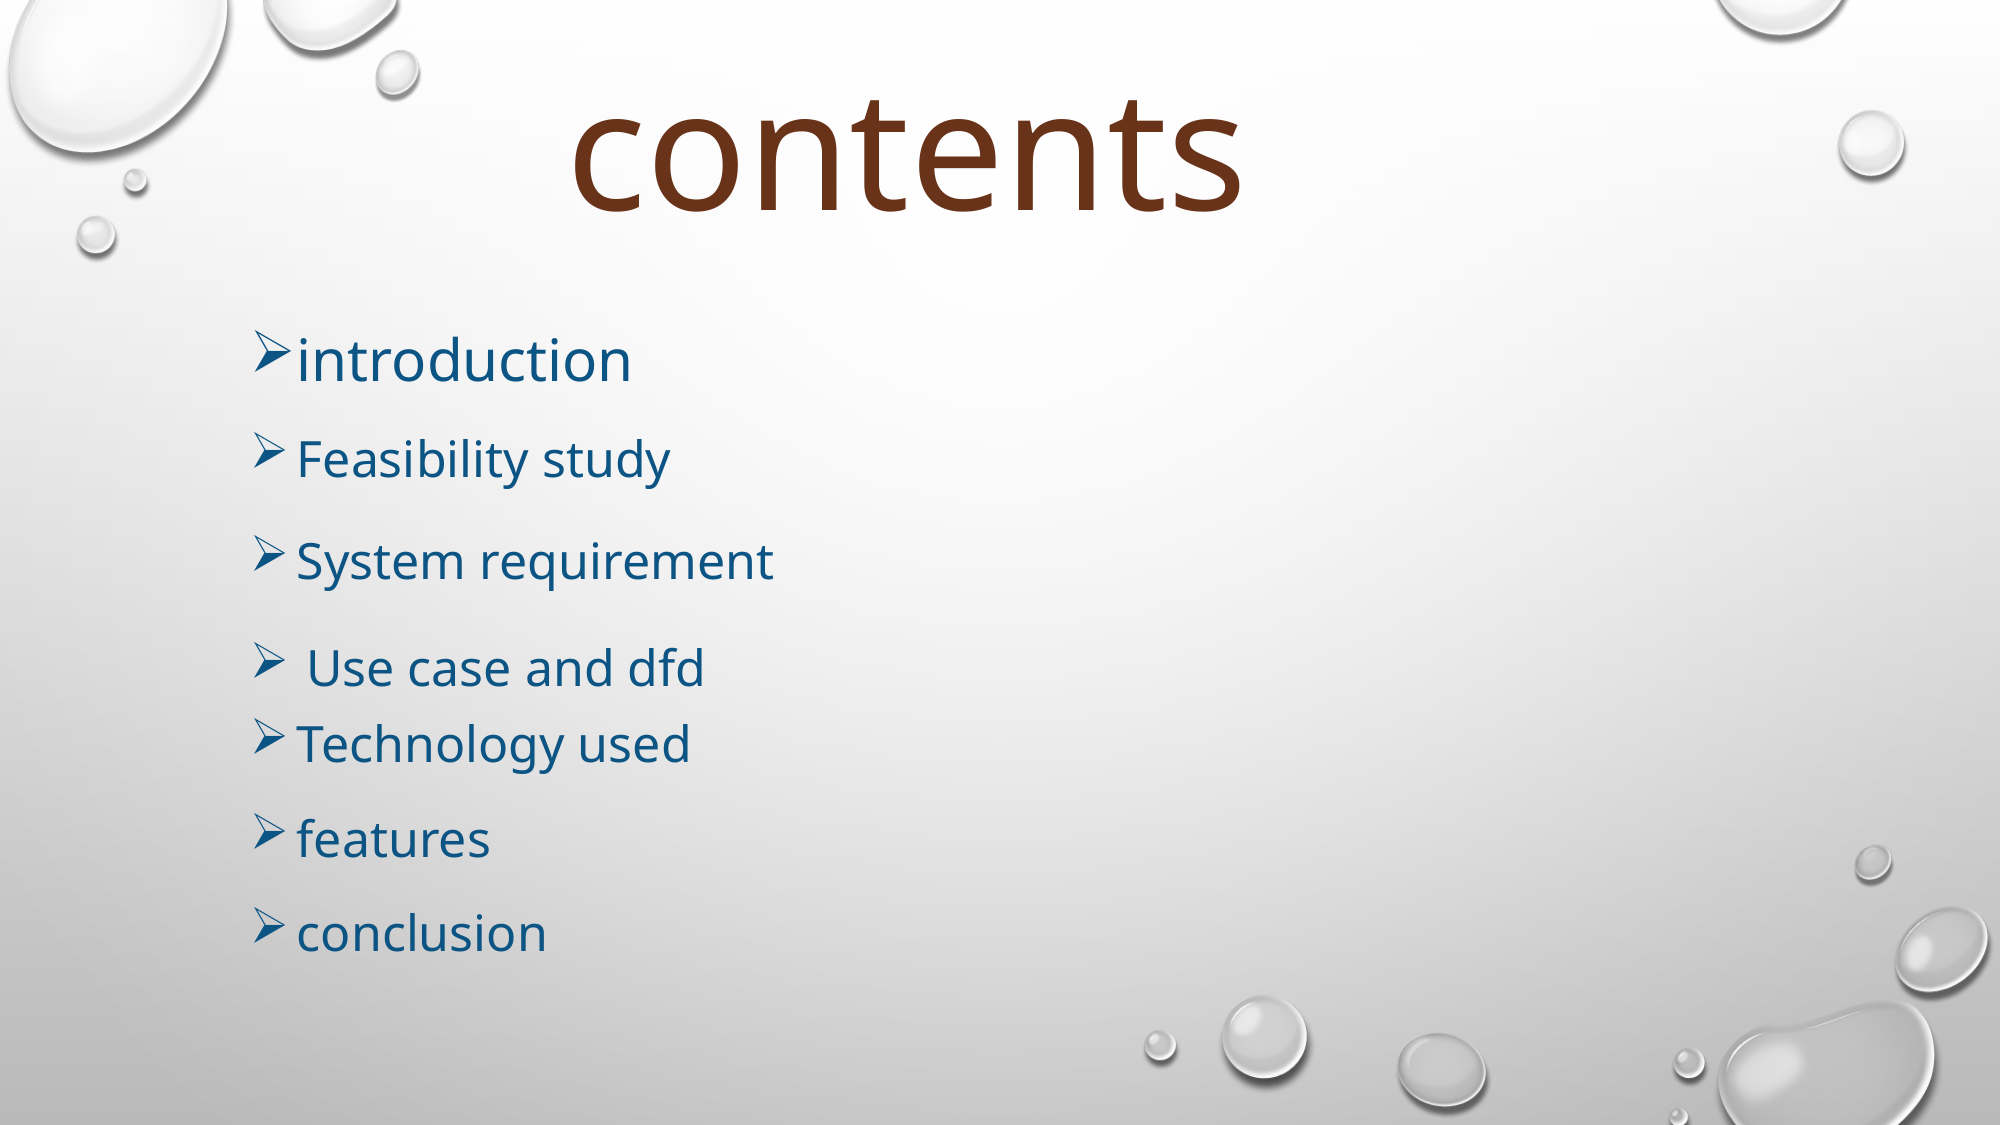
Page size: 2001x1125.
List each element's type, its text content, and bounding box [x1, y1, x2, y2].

text_box System requirement [235, 521, 1236, 597]
picture [0, 0, 2000, 1125]
text_box Use case and dfd [235, 629, 847, 705]
text_box conclusion [235, 894, 1236, 969]
text_box features [235, 800, 1236, 876]
text_box contents [551, 36, 1478, 252]
text_box introduction [235, 316, 1114, 401]
text_box Feasibility study [235, 419, 1236, 495]
text_box Technology used [235, 705, 1236, 780]
